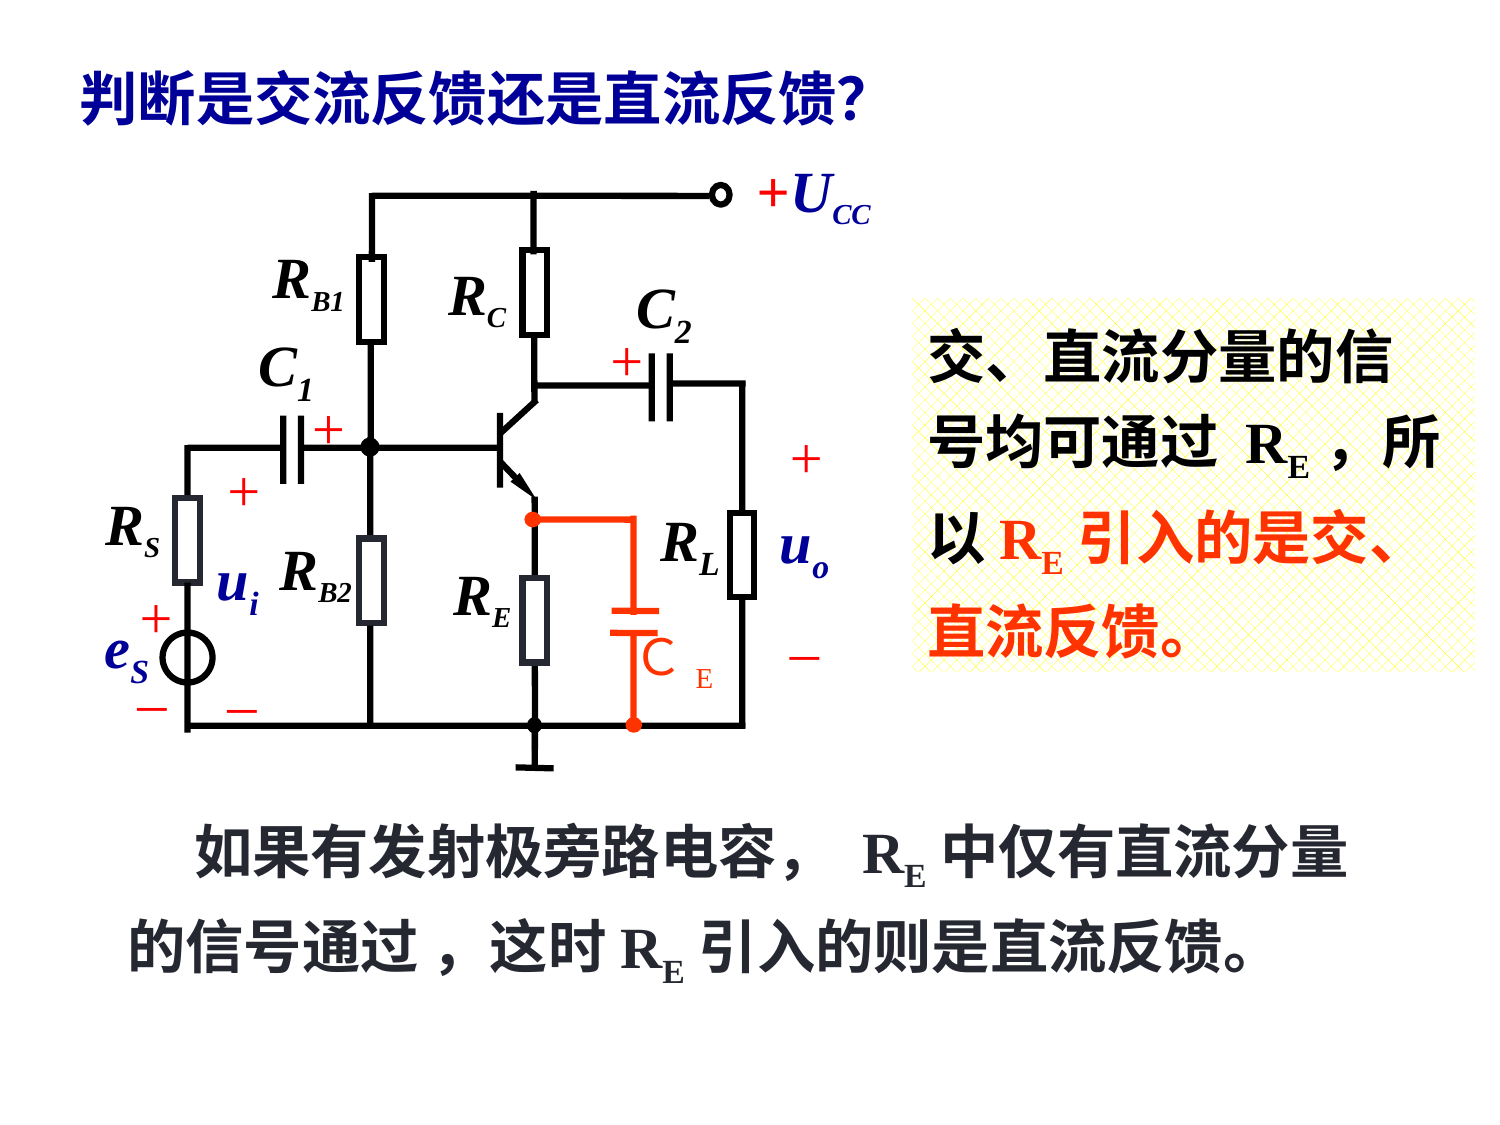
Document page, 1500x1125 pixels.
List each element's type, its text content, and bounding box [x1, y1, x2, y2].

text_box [524, 512, 660, 733]
text_box 交、直流分量的信 号均可通过 RE，所以RE引入的是交、直流反馈。 [912, 298, 1475, 673]
text_box 判断是交流反馈还是直流反馈？ [64, 54, 1153, 140]
text_box 如果有发射极旁路电容， RE中仅有直流分量的信号通过 ，这时RE引入的则是直流反馈。 [112, 791, 1400, 998]
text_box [74, 149, 891, 771]
